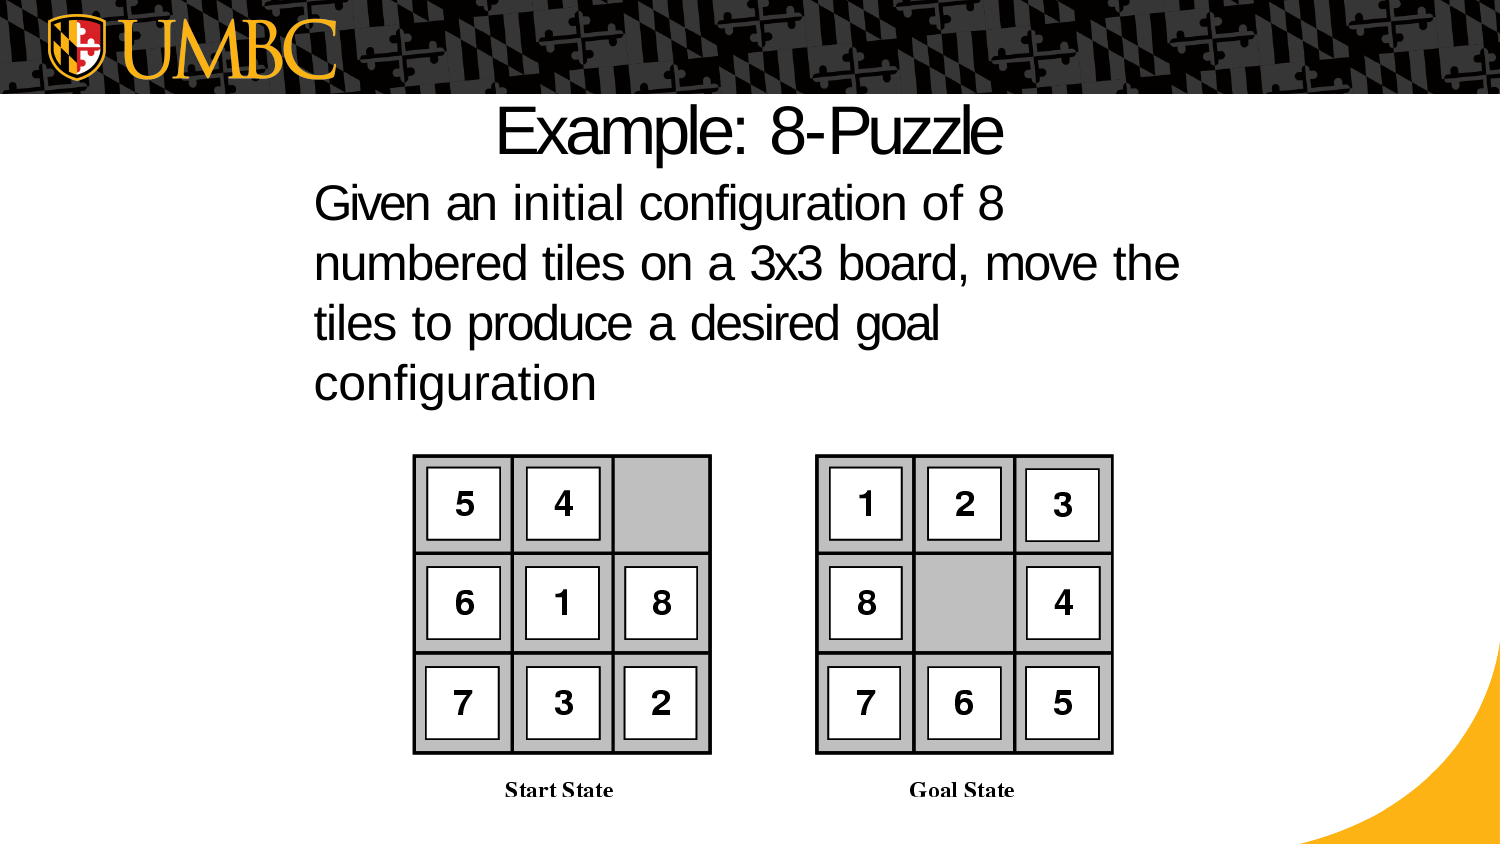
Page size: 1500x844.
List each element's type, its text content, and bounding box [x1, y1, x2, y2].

picture [0, 0, 1500, 94]
title Example: 8-Puzzle [413, 54, 1087, 168]
picture [1299, 639, 1500, 844]
text_box Given an initial configuration of 8 numbered tiles on a 3x3 board, move the tiles to produce a desired goal configuration [312, 168, 1214, 411]
picture [412, 454, 1114, 798]
